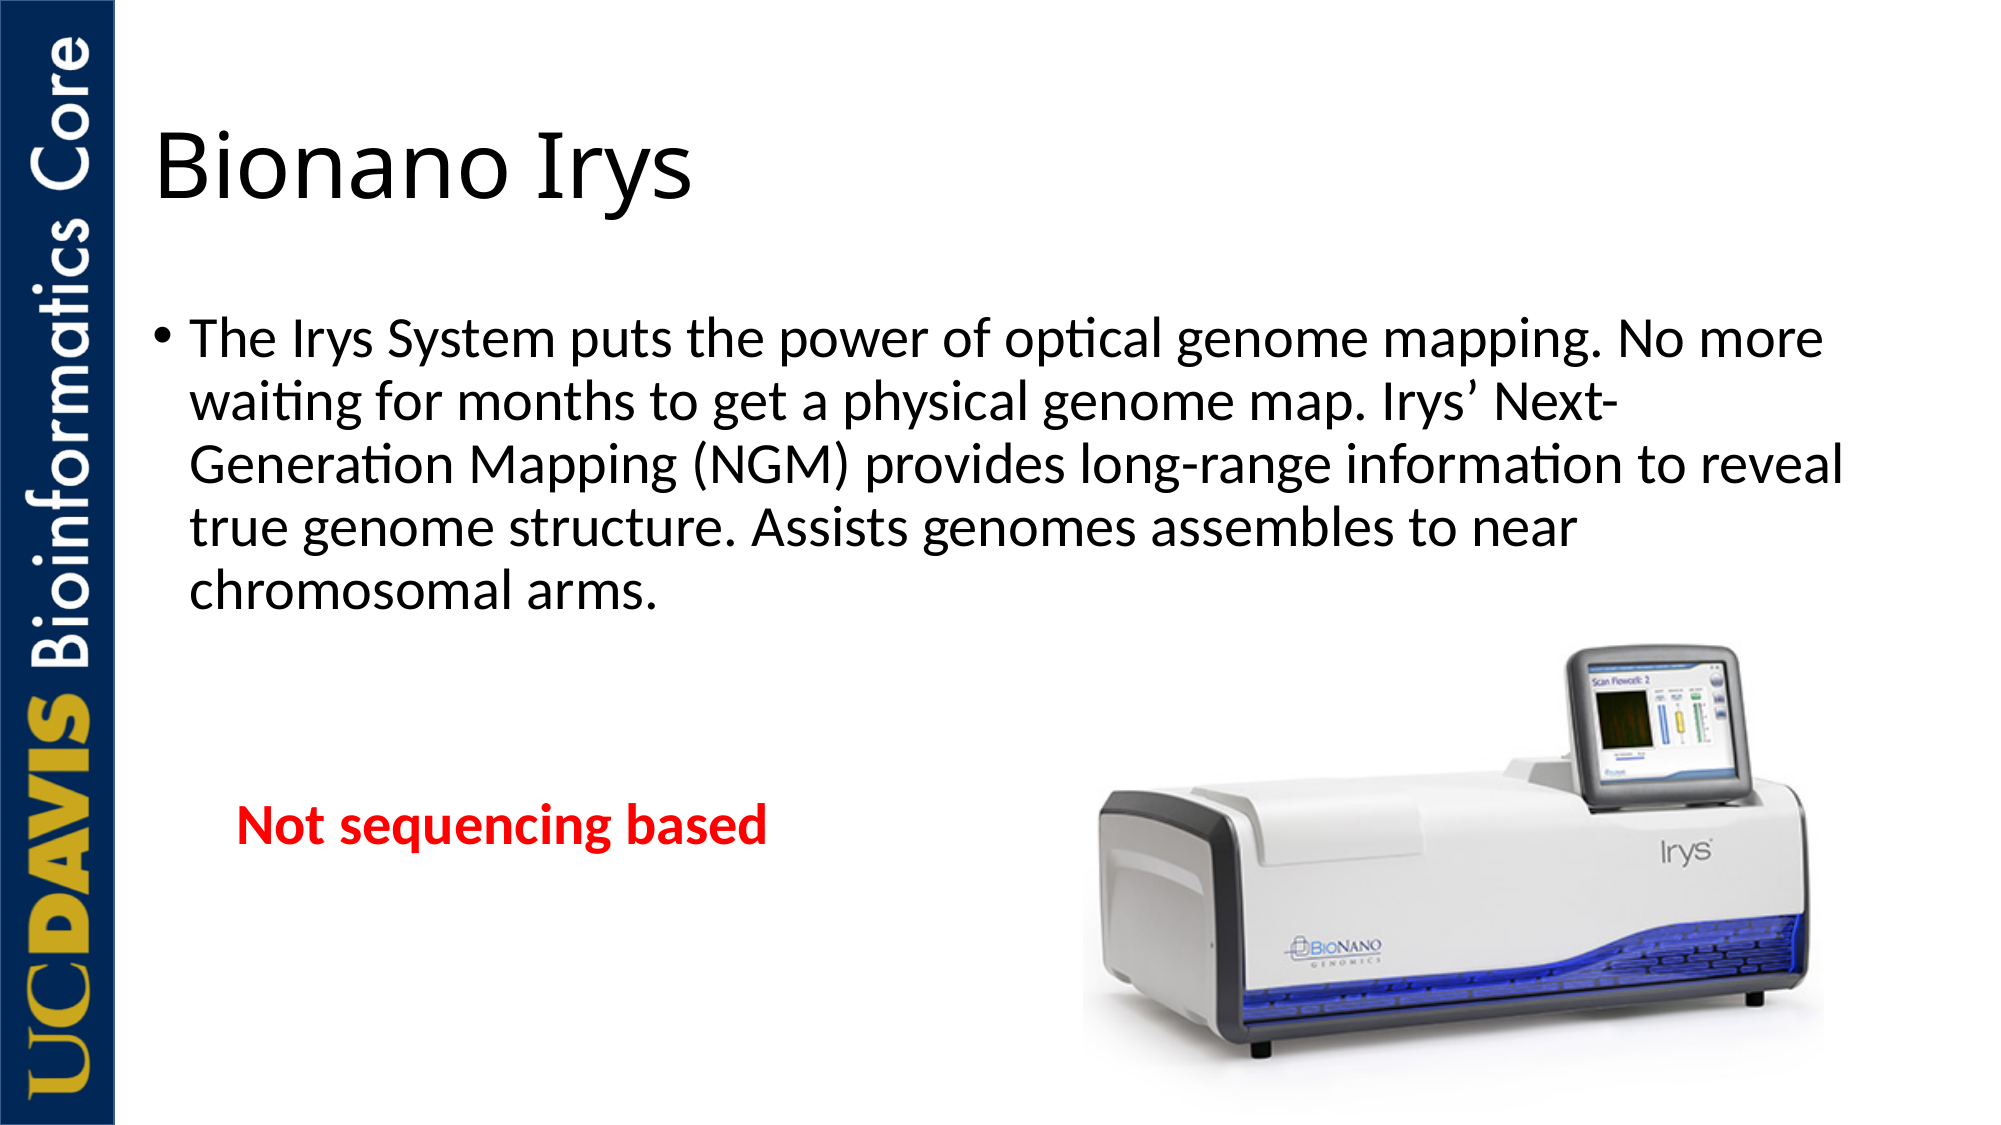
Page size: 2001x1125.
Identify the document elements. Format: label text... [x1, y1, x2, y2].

text_box Not sequencing based [221, 778, 999, 864]
list The Irys System puts the power of optical genome mapping. No more waiting for months to get a physical genome map. Irys’ Next-Generation Mapping (NGM) provides long-range information to reveal true genome structure. Assists genomes assembles to near chromosomal arms. [137, 299, 1863, 1014]
picture [1082, 588, 1824, 1125]
picture [8, 0, 112, 1121]
title Bionano Irys [137, 59, 1863, 278]
